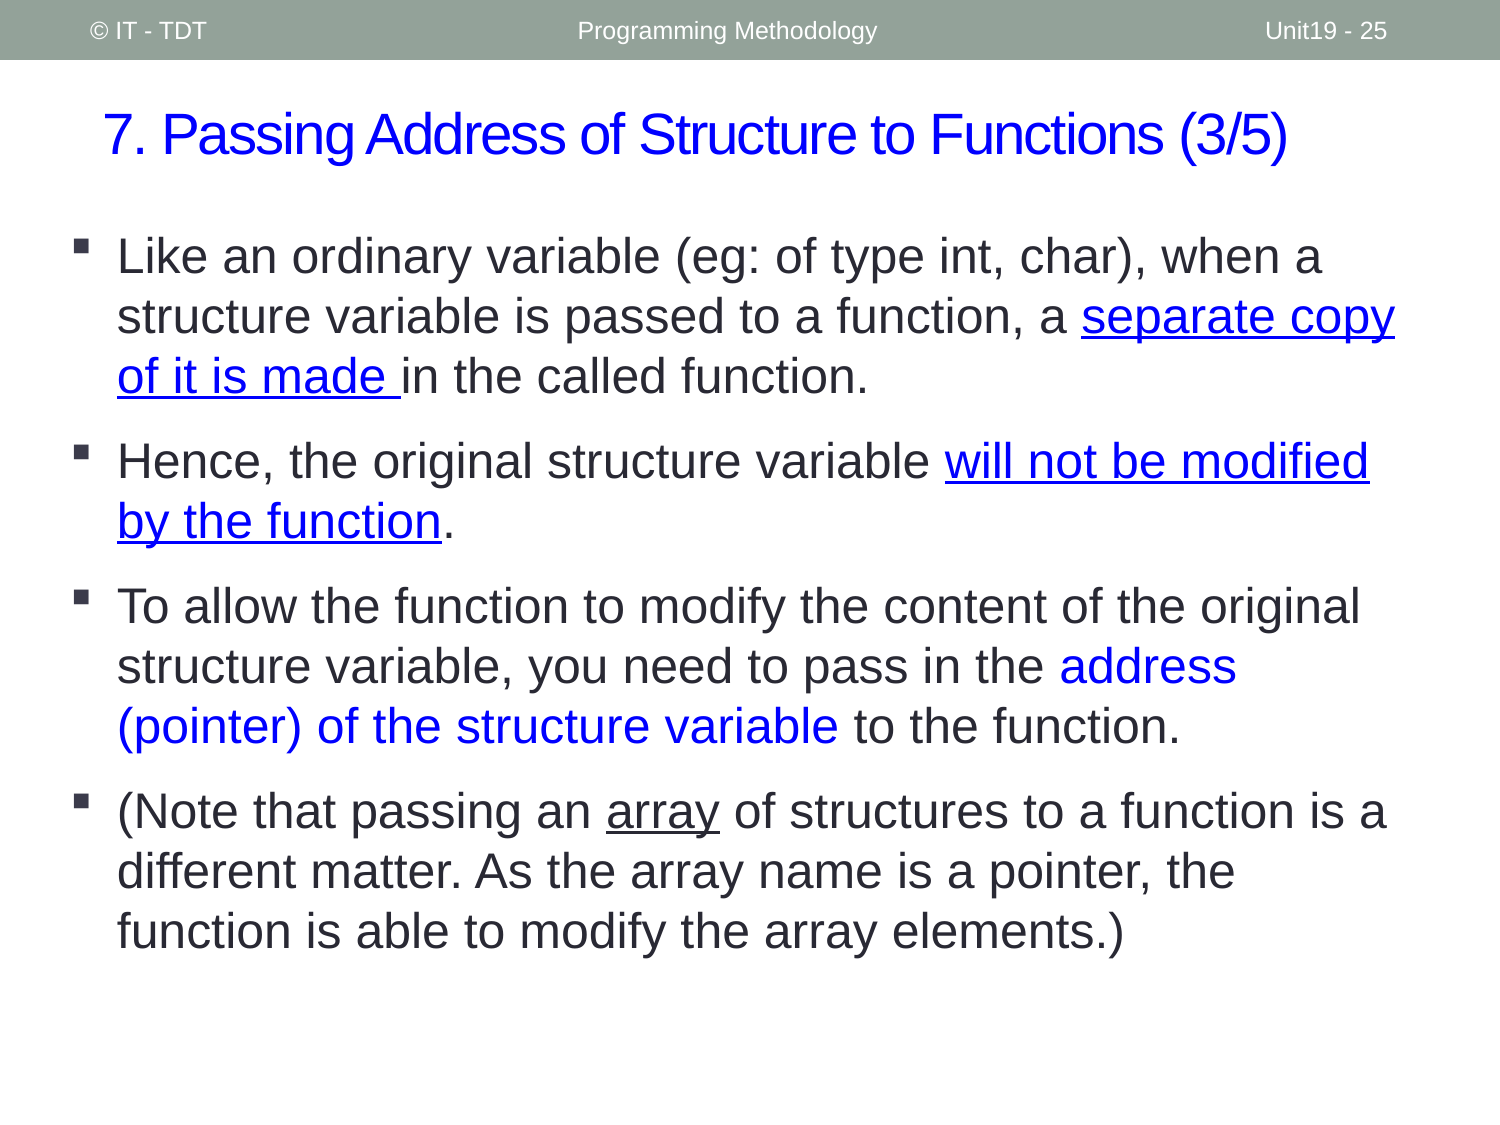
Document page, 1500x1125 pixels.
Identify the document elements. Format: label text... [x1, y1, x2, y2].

slide_number Unit19 - 25 [1250, 3, 1425, 57]
title 7. Passing Address of Structure to Functions (3/5) [87, 62, 1463, 200]
list Like an ordinary variable (eg: of type int, char), when a structure variable is passed to a function, a separate copy of it is made in the called function. Hence, the original structure variable will not be modified by the function. To allow the function to modify the content of the original structure variable, you need to pass in the address (pointer) of the structure variable to the function. (Note that passing an array of structures to a function is a different matter. As the array name is a pointer, the function is able to modify the array elements.) [54, 215, 1425, 1042]
slide_number © IT - TDT [75, 3, 550, 57]
footer Programming Methodology [562, 3, 1238, 57]
